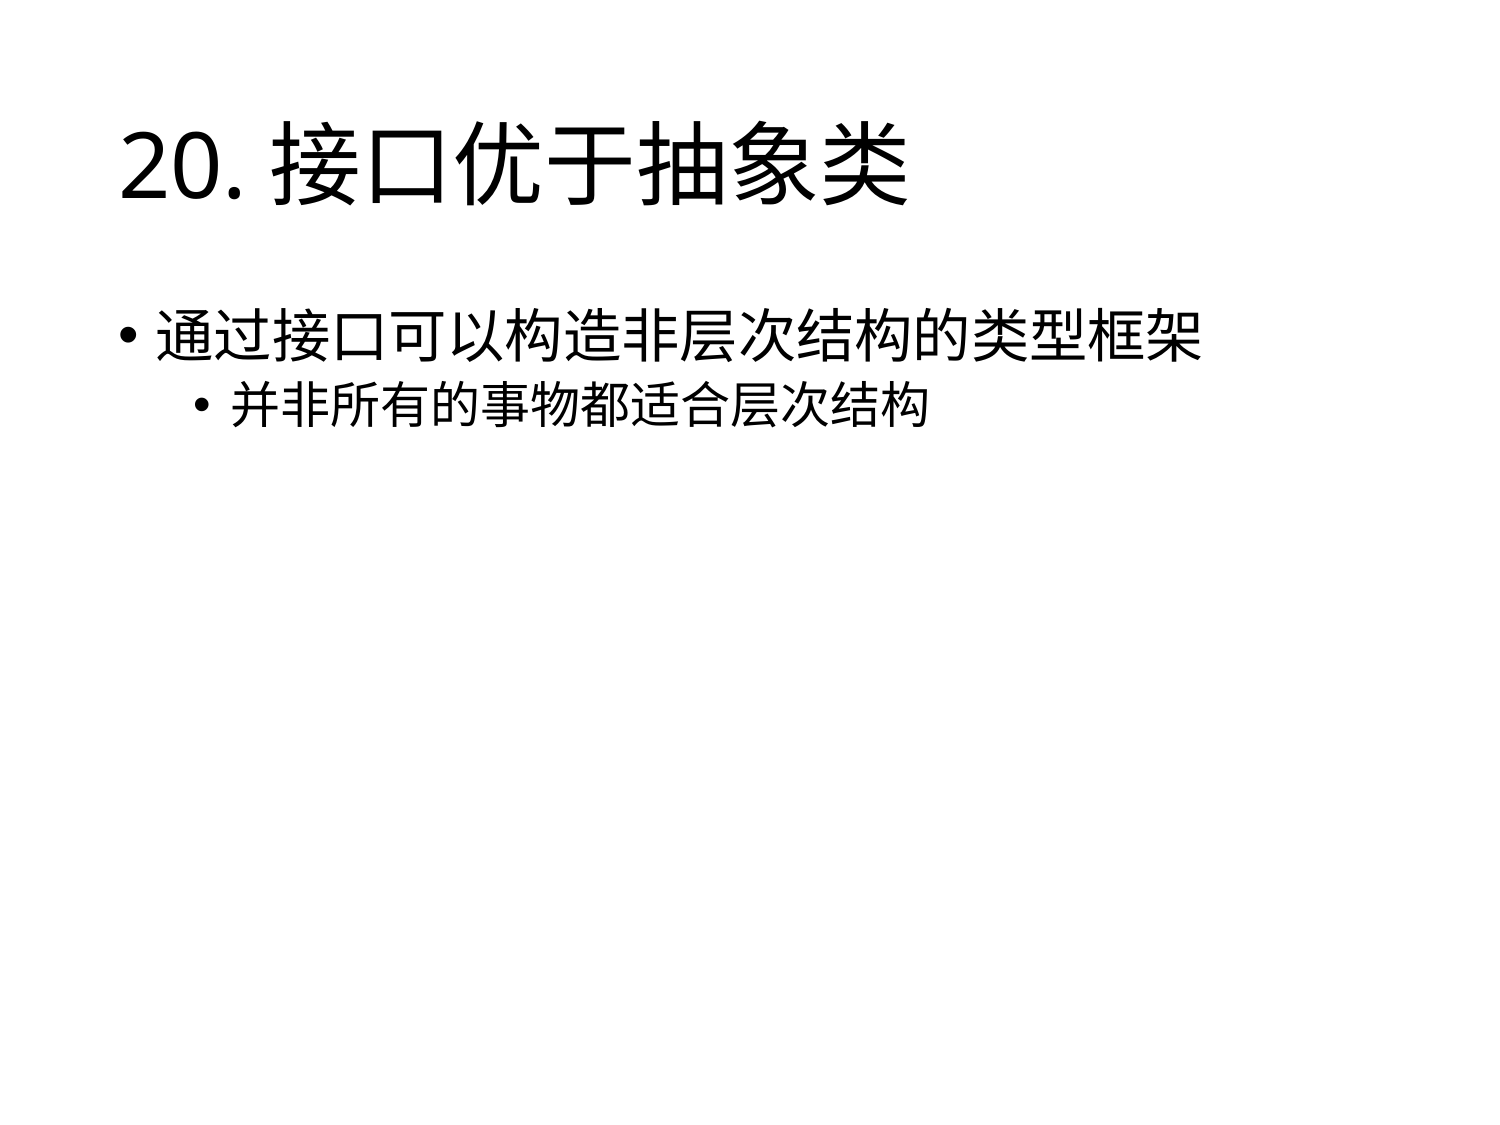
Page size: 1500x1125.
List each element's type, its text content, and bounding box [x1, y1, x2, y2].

list 通过接口可以构造非层次结构的类型框架 并非所有的事物都适合层次结构 [103, 299, 1397, 1014]
title 20.接口优于抽象类 [103, 59, 1397, 278]
